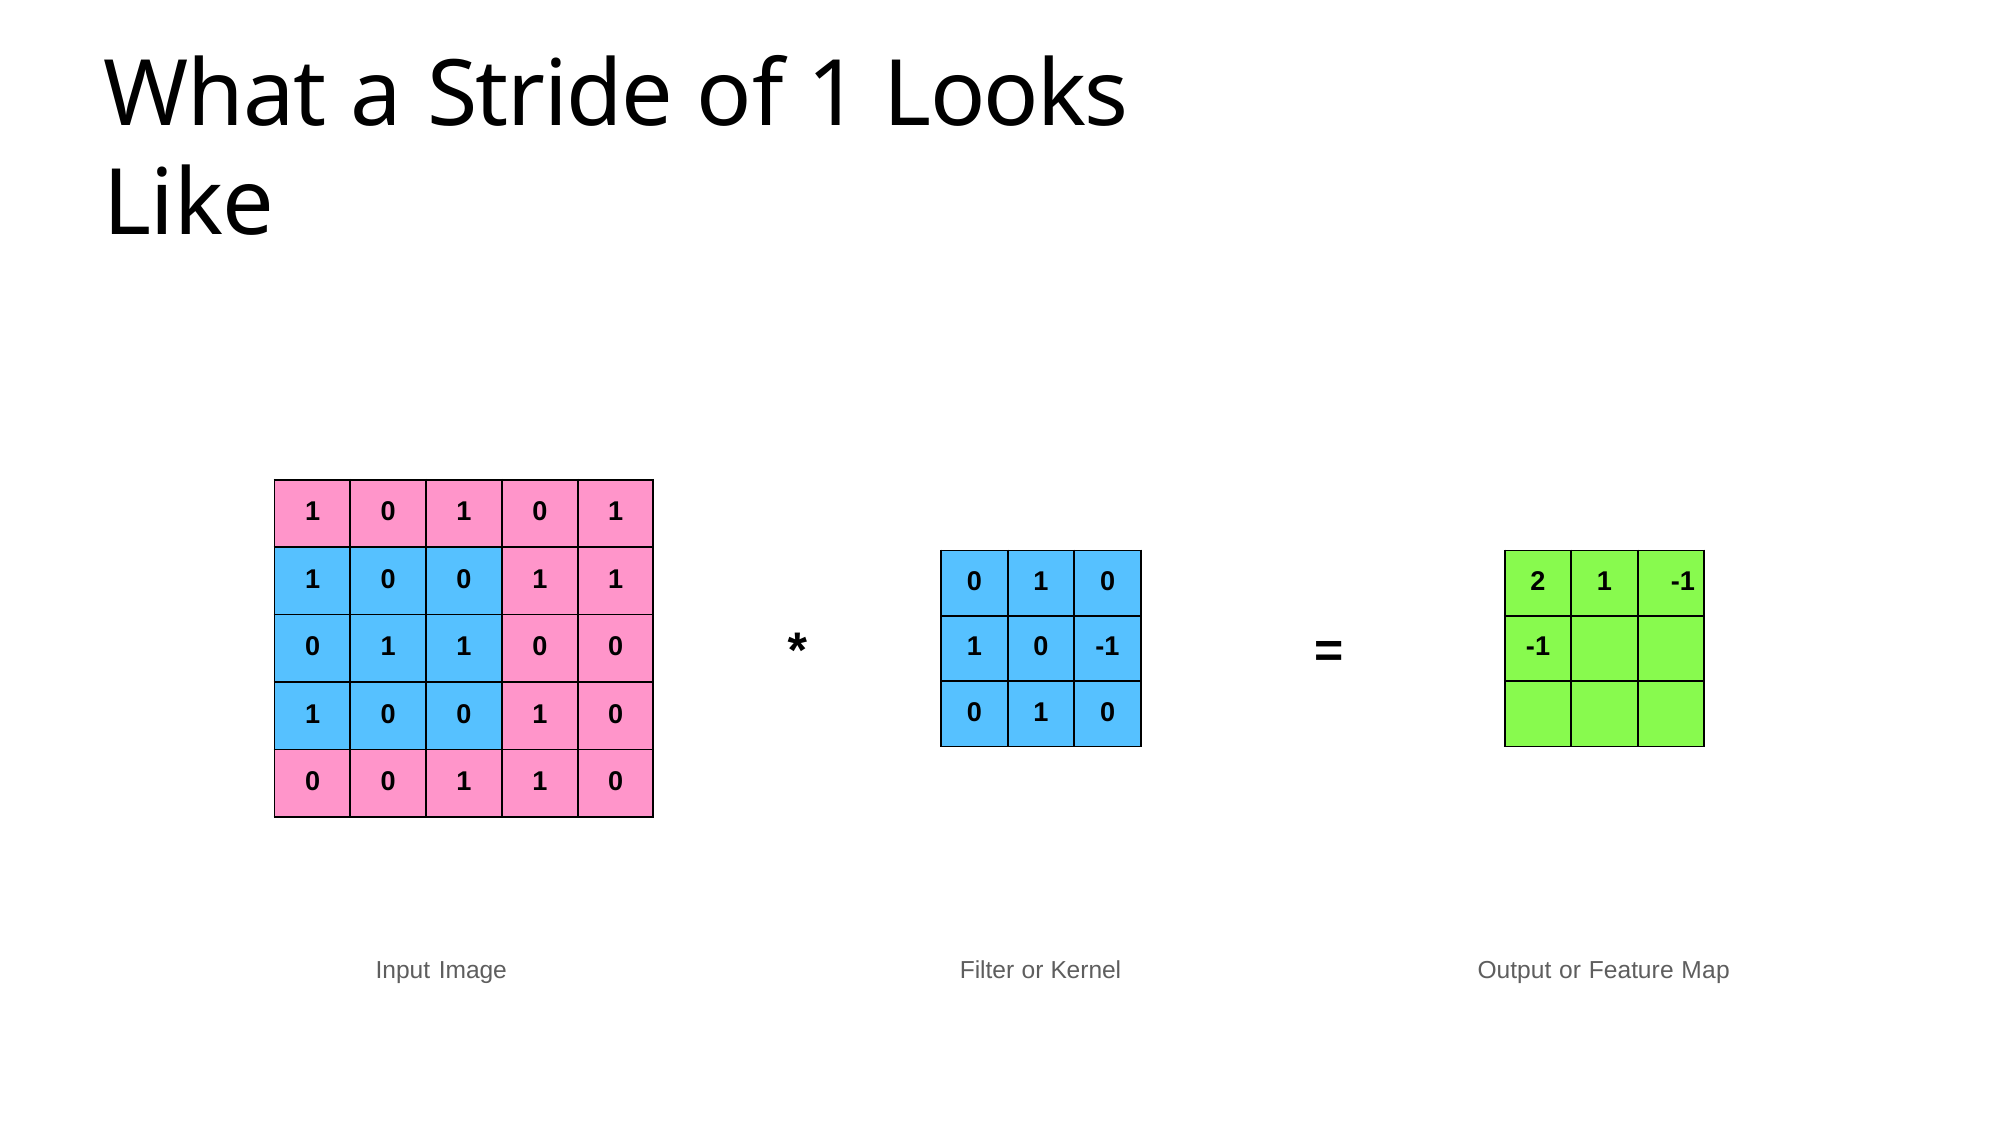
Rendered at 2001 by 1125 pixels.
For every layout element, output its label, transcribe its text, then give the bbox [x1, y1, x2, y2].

table_cell 0 [1075, 682, 1140, 746]
table_cell [1572, 682, 1637, 746]
table_header 1 [579, 481, 652, 546]
table_cell -1 [1075, 617, 1140, 680]
table_cell -1 [1506, 617, 1570, 680]
table_cell 0 [351, 750, 425, 816]
text_box Filter or Kernel [958, 952, 1125, 984]
table_header 1 [1009, 551, 1073, 615]
table_cell 0 [351, 548, 425, 614]
table_header 0 [942, 551, 1007, 615]
table_header 1 [427, 481, 501, 546]
table_header 0 [503, 481, 577, 546]
table_header -1 [1639, 551, 1703, 615]
table_cell 0 [427, 683, 501, 749]
table_header 0 [351, 481, 425, 546]
table_cell 1 [503, 683, 577, 749]
table_cell 1 [351, 615, 425, 681]
table_header 1 [275, 481, 349, 546]
table_cell 1 [503, 750, 577, 816]
table_cell 1 [579, 548, 652, 614]
table_cell 1 [427, 750, 501, 816]
table_cell 0 [579, 683, 652, 749]
table_cell 0 [503, 615, 577, 681]
text_box Output or Feature Map [1476, 952, 1735, 984]
table_cell 0 [427, 548, 501, 614]
table_cell 1 [1009, 682, 1073, 746]
table_cell 0 [275, 750, 349, 816]
table_cell [1639, 617, 1703, 680]
table_cell [1572, 617, 1637, 680]
table_header 2 [1506, 551, 1570, 615]
table_header 0 [1075, 551, 1140, 615]
table_cell 0 [942, 682, 1007, 746]
table_cell 1 [275, 548, 349, 614]
text_box = [1312, 616, 1346, 678]
table_cell 0 [579, 750, 652, 816]
table_cell [1506, 682, 1570, 746]
table_cell 0 [275, 615, 349, 681]
text_box * [786, 616, 810, 678]
table_cell 1 [427, 615, 501, 681]
text_box Input Image [374, 952, 510, 984]
table_cell 1 [503, 548, 577, 614]
table_cell 0 [351, 683, 425, 749]
table_cell 1 [942, 617, 1007, 680]
table_cell 0 [579, 615, 652, 681]
table_cell 0 [1009, 617, 1073, 680]
title What a Stride of 1 Looks Like [101, 32, 1290, 254]
table_cell 1 [275, 683, 349, 749]
table_header 1 [1572, 551, 1637, 615]
table_cell [1639, 682, 1703, 746]
